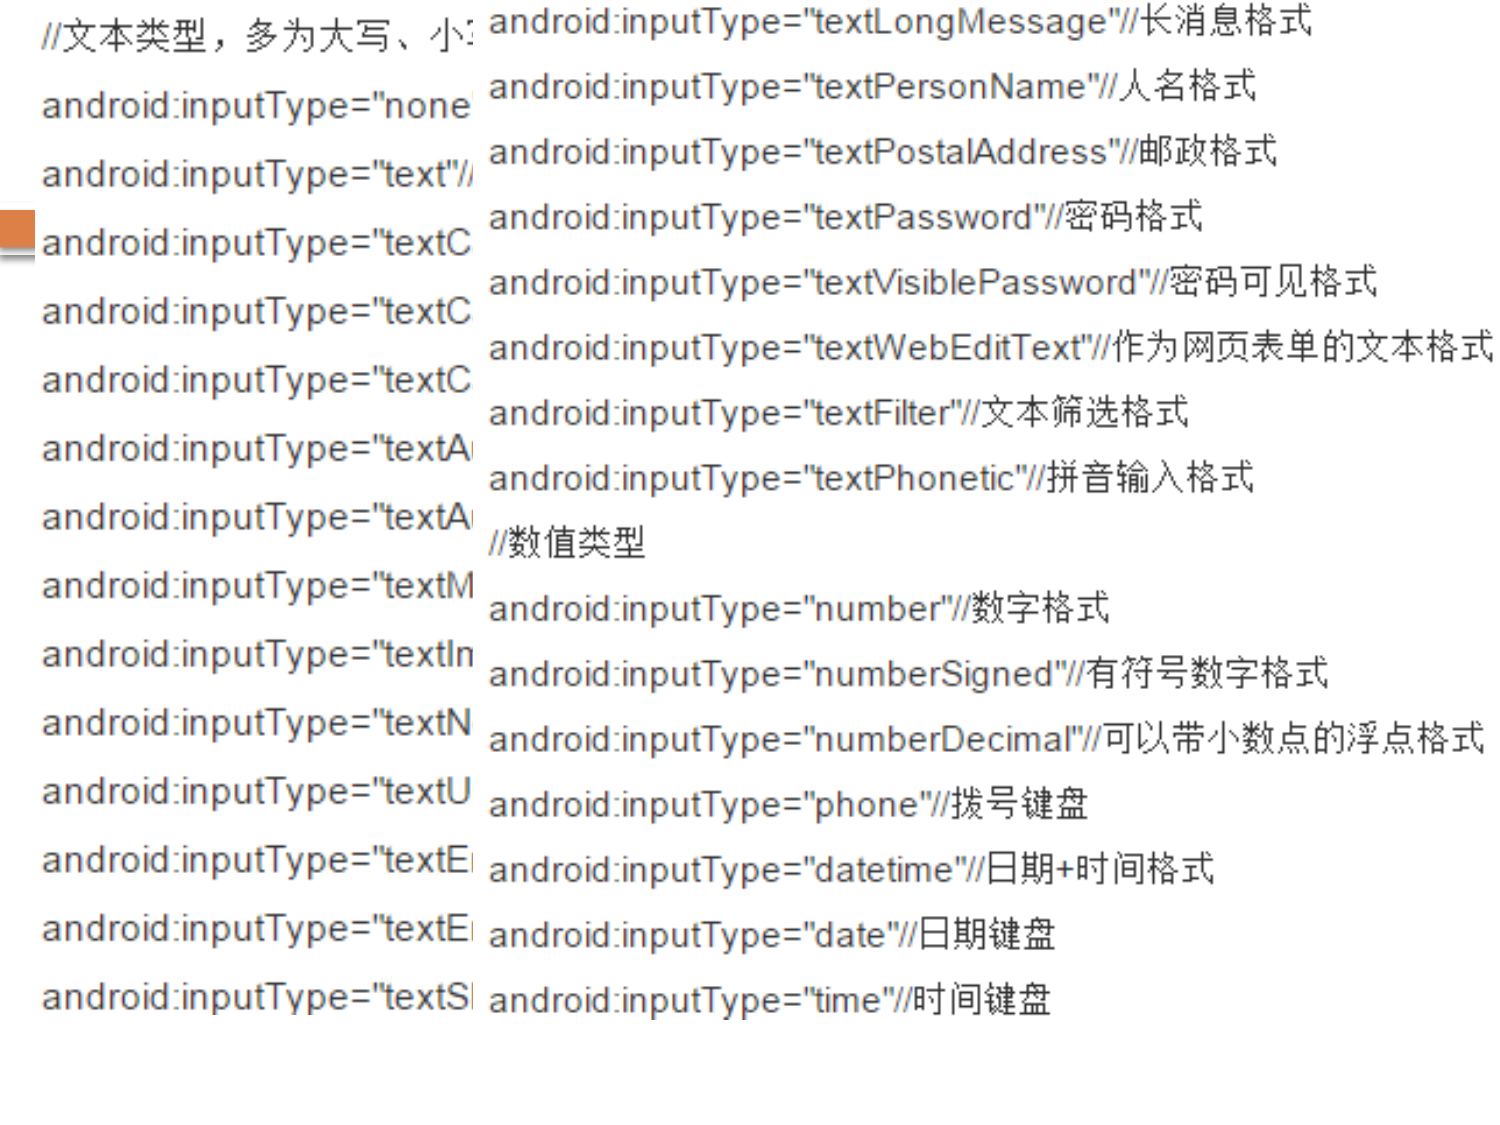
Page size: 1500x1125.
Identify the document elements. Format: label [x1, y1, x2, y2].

picture [34, 0, 1500, 1020]
